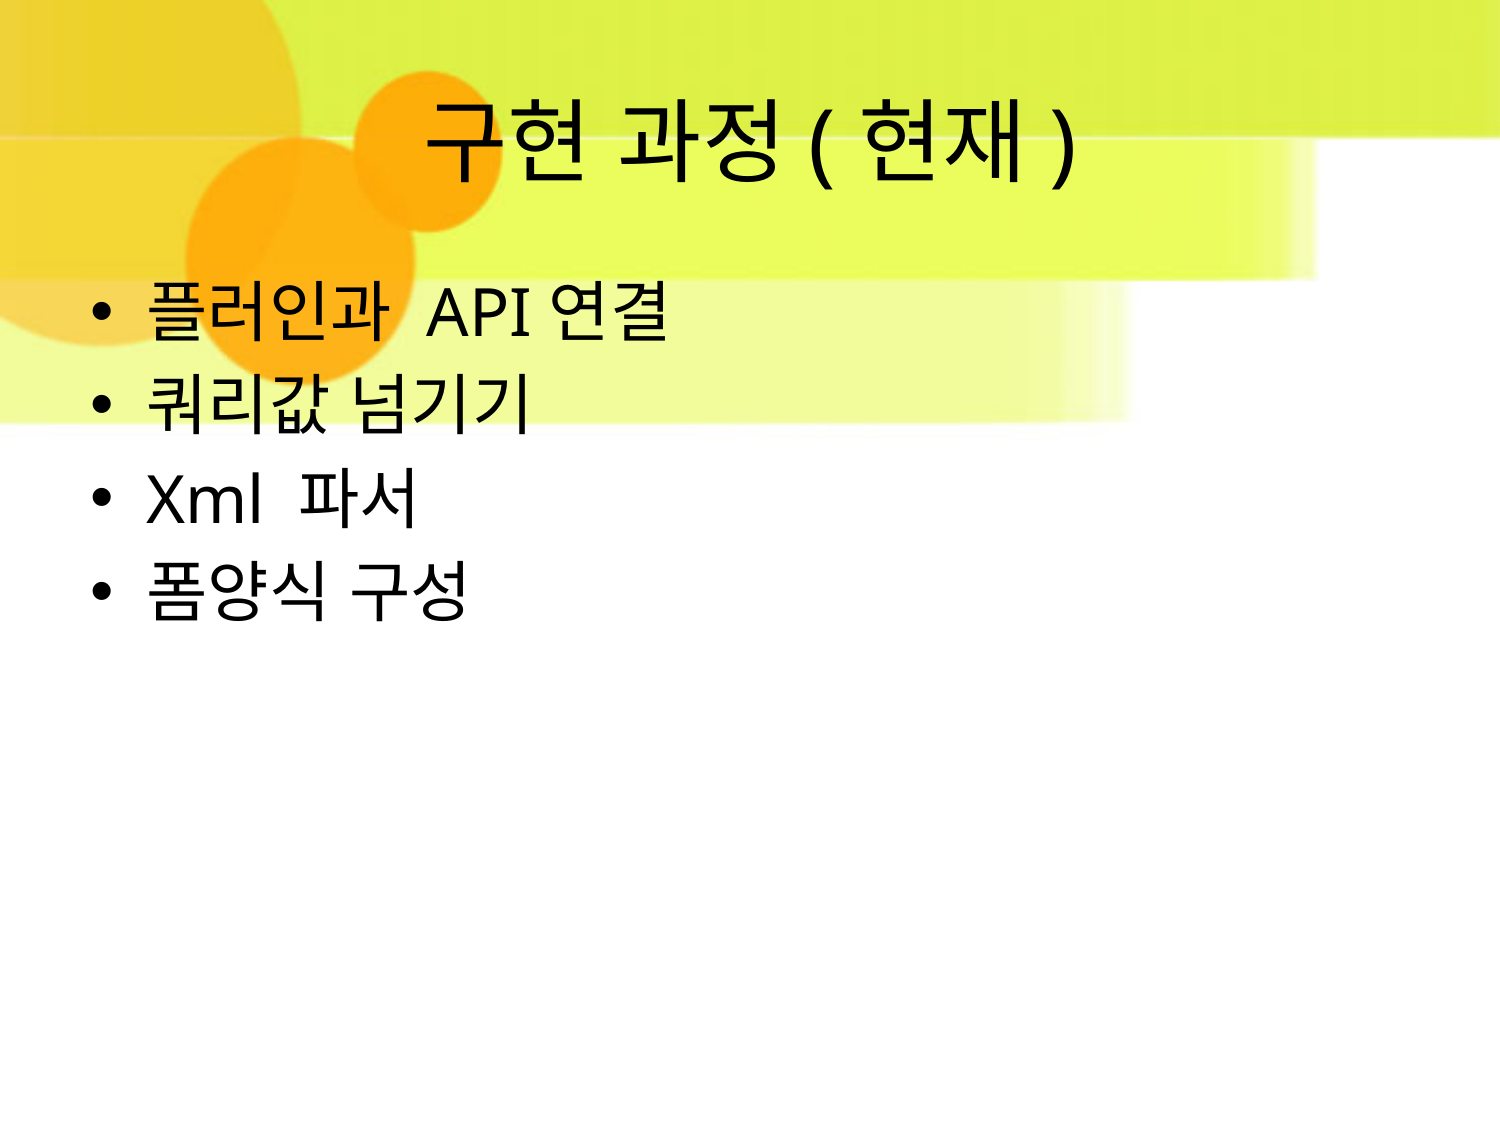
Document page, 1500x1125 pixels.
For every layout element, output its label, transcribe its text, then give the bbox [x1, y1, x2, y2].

title 구현 과정(현재) [75, 45, 1425, 233]
list 플러인과 API연결 쿼리값 넘기기 Xml 파서 폼양식 구성 [75, 262, 1425, 1005]
picture [0, 0, 1500, 1125]
